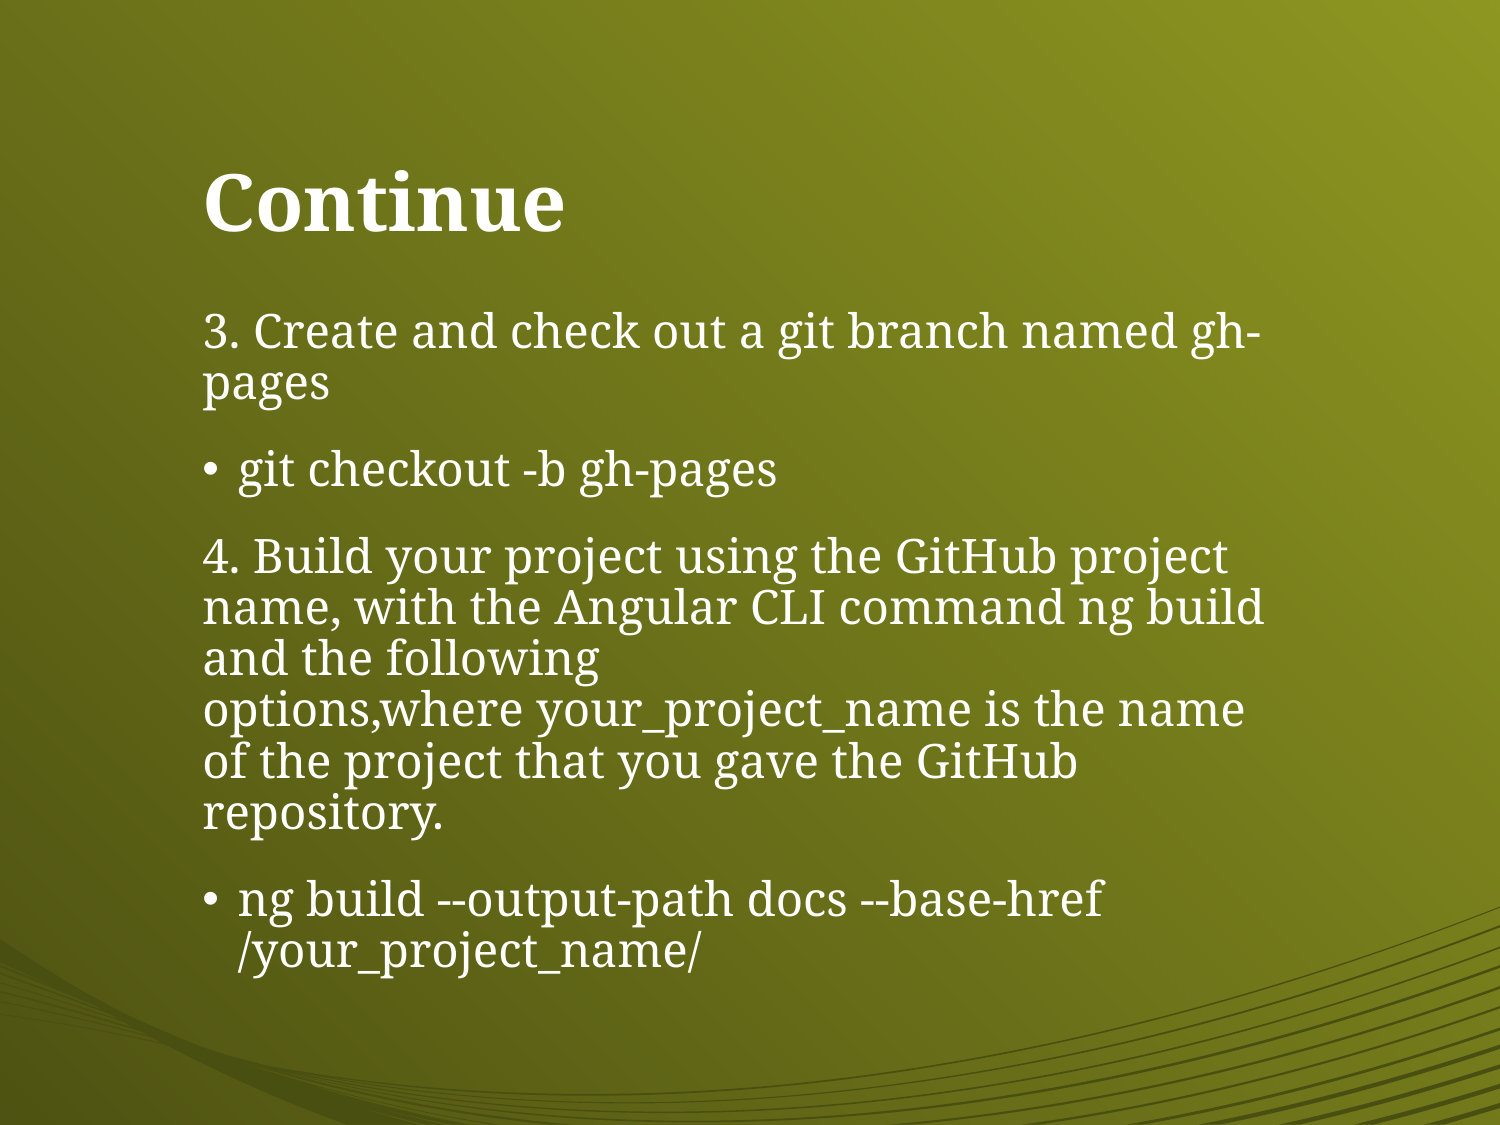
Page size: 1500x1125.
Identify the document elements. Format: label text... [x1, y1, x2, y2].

list 3. Create and check out a git branch named gh-pages git checkout -b gh-pages 4. Build your project using the GitHub project name, with the Angular CLI command ng build and the following options,where your_project_name is the name of the project that you gave the GitHub repository. ng build --output-path docs --base-href /your_project_name/ [187, 299, 1313, 988]
title Continue [187, 65, 1313, 257]
